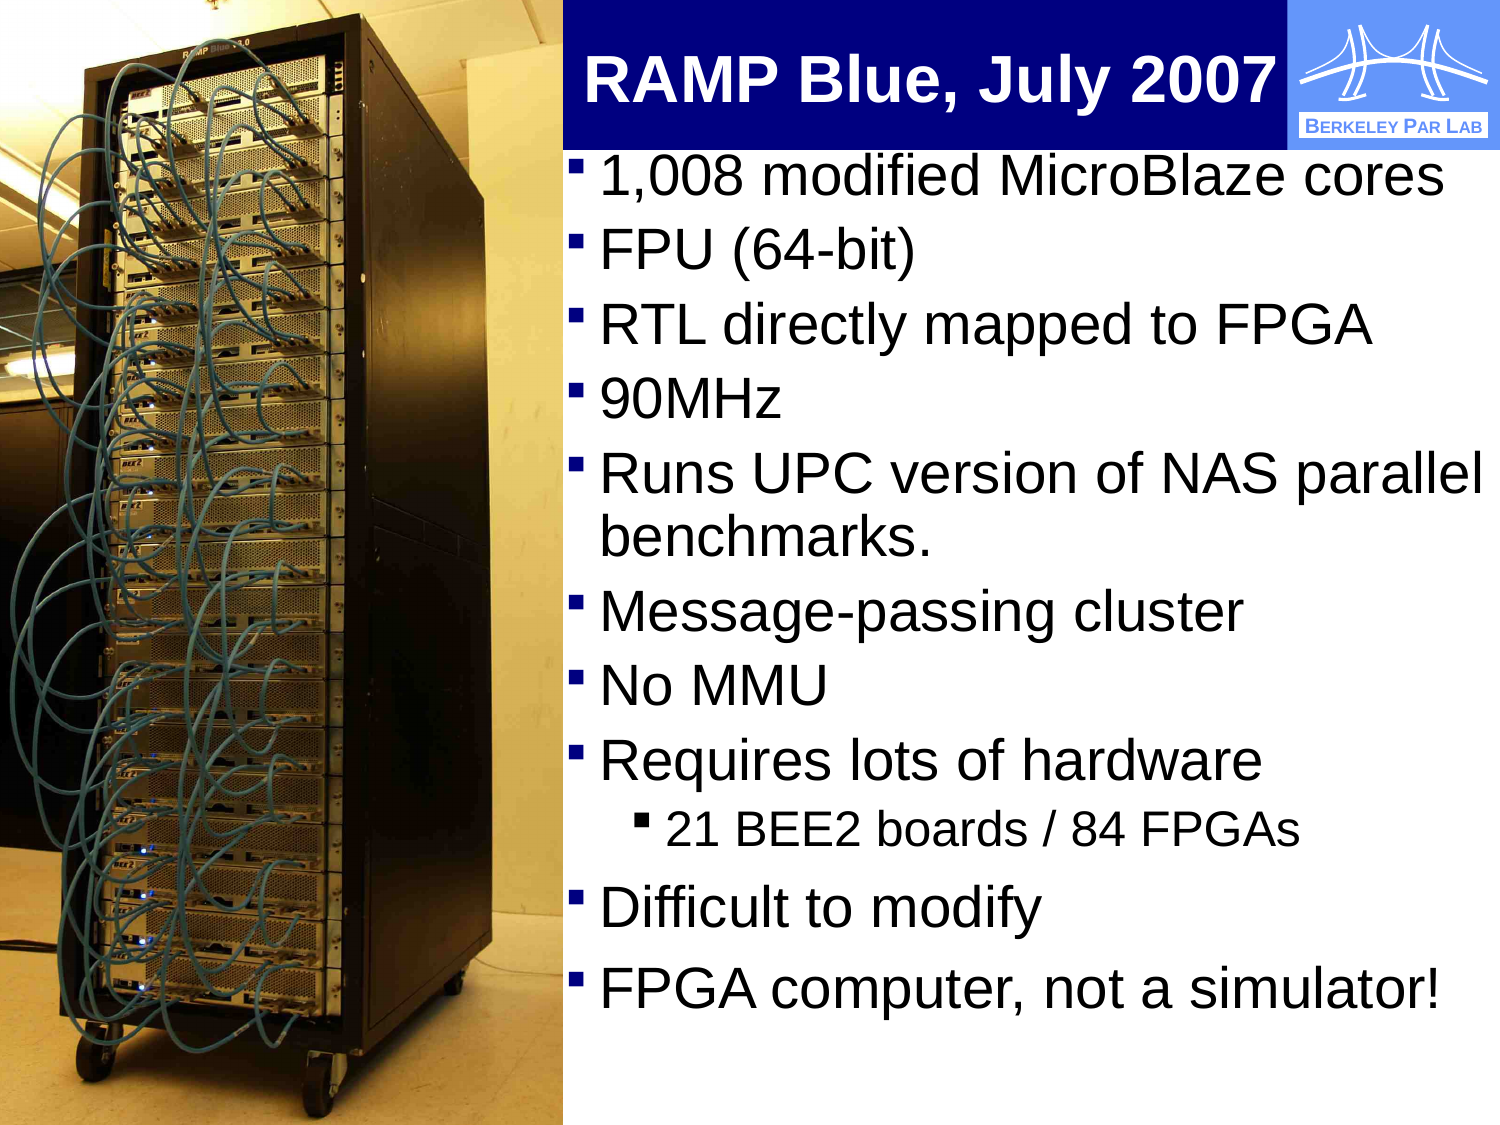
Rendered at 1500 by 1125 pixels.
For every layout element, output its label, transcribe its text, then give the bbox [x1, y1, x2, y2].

picture [0, 0, 563, 1125]
title RAMP Blue, July 2007 [567, 14, 1326, 137]
list 1,008 modified MicroBlaze cores FPU (64-bit) RTL directly mapped to FPGA 90MHz Runs UPC version of NAS parallel benchmarks. Message-passing cluster No MMU Requires lots of hardware 21 BEE2 boards / 84 FPGAs Difficult to modify FPGA computer, not a simulator! [567, 137, 1500, 1113]
